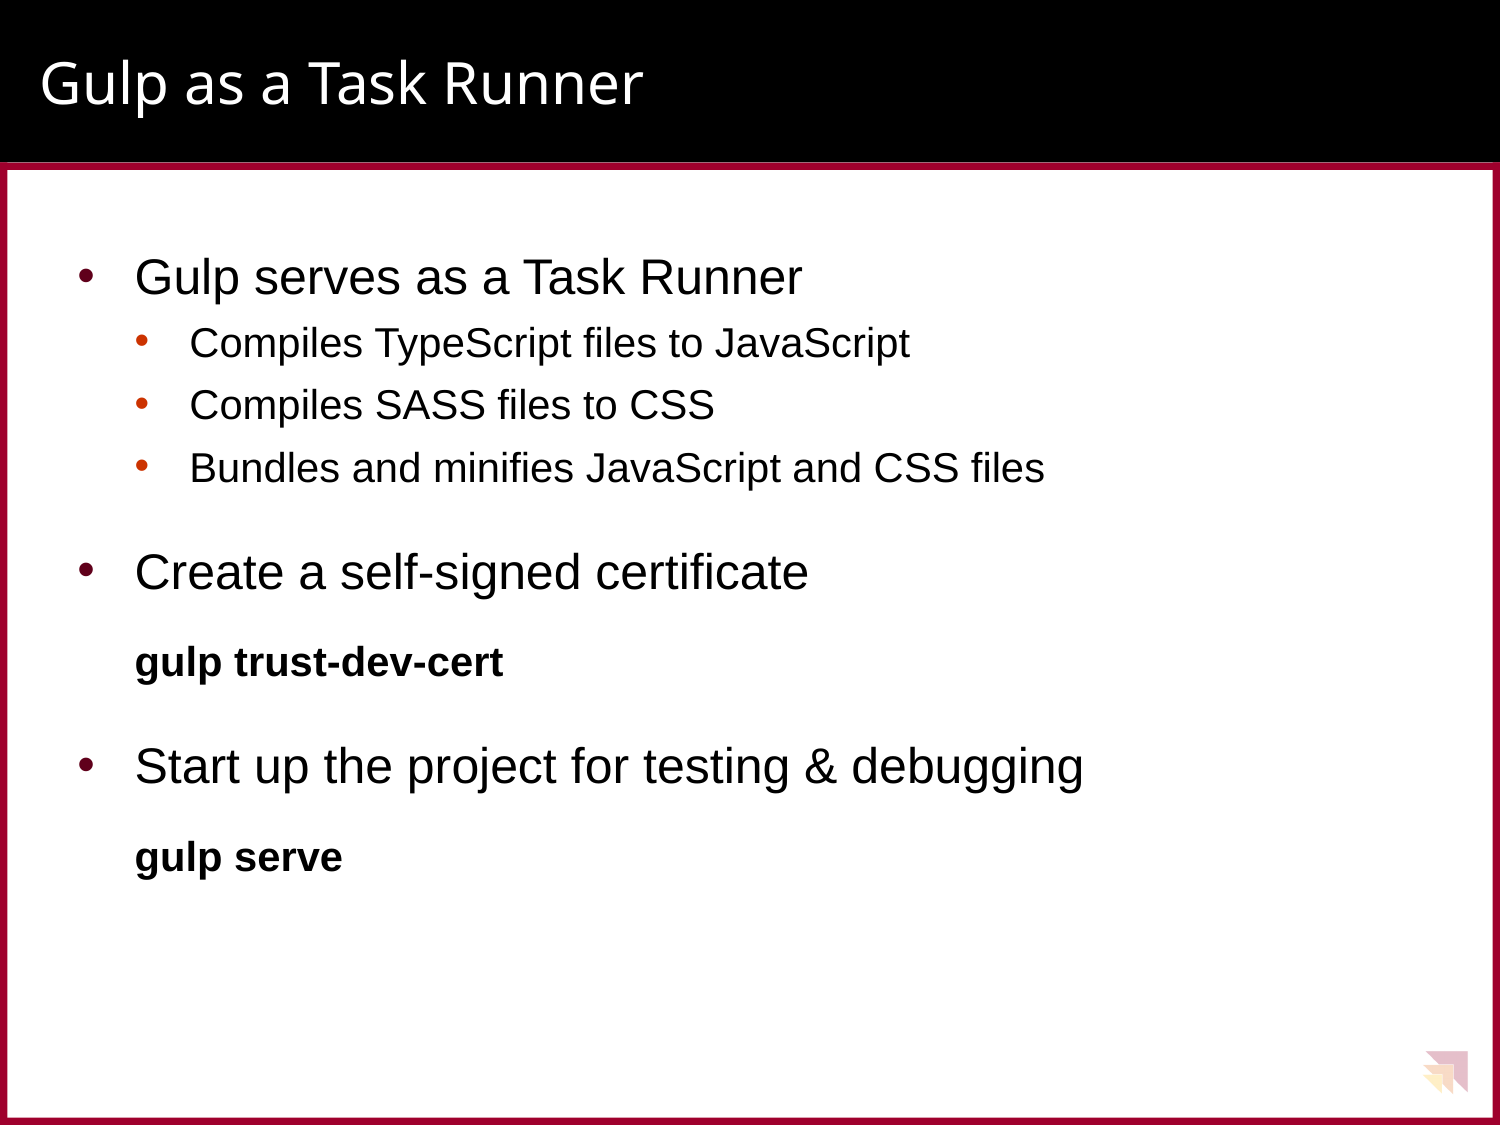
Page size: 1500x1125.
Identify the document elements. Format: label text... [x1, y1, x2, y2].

title Gulp as a Task Runner [24, 12, 1438, 150]
list Gulp serves as a Task Runner Compiles TypeScript files to JavaScript Compiles SASS files to CSS Bundles and minifies JavaScript and CSS files Create a self-signed certificate gulp trust-dev-cert Start up the project for testing & debugging gulp serve [62, 237, 1438, 1088]
